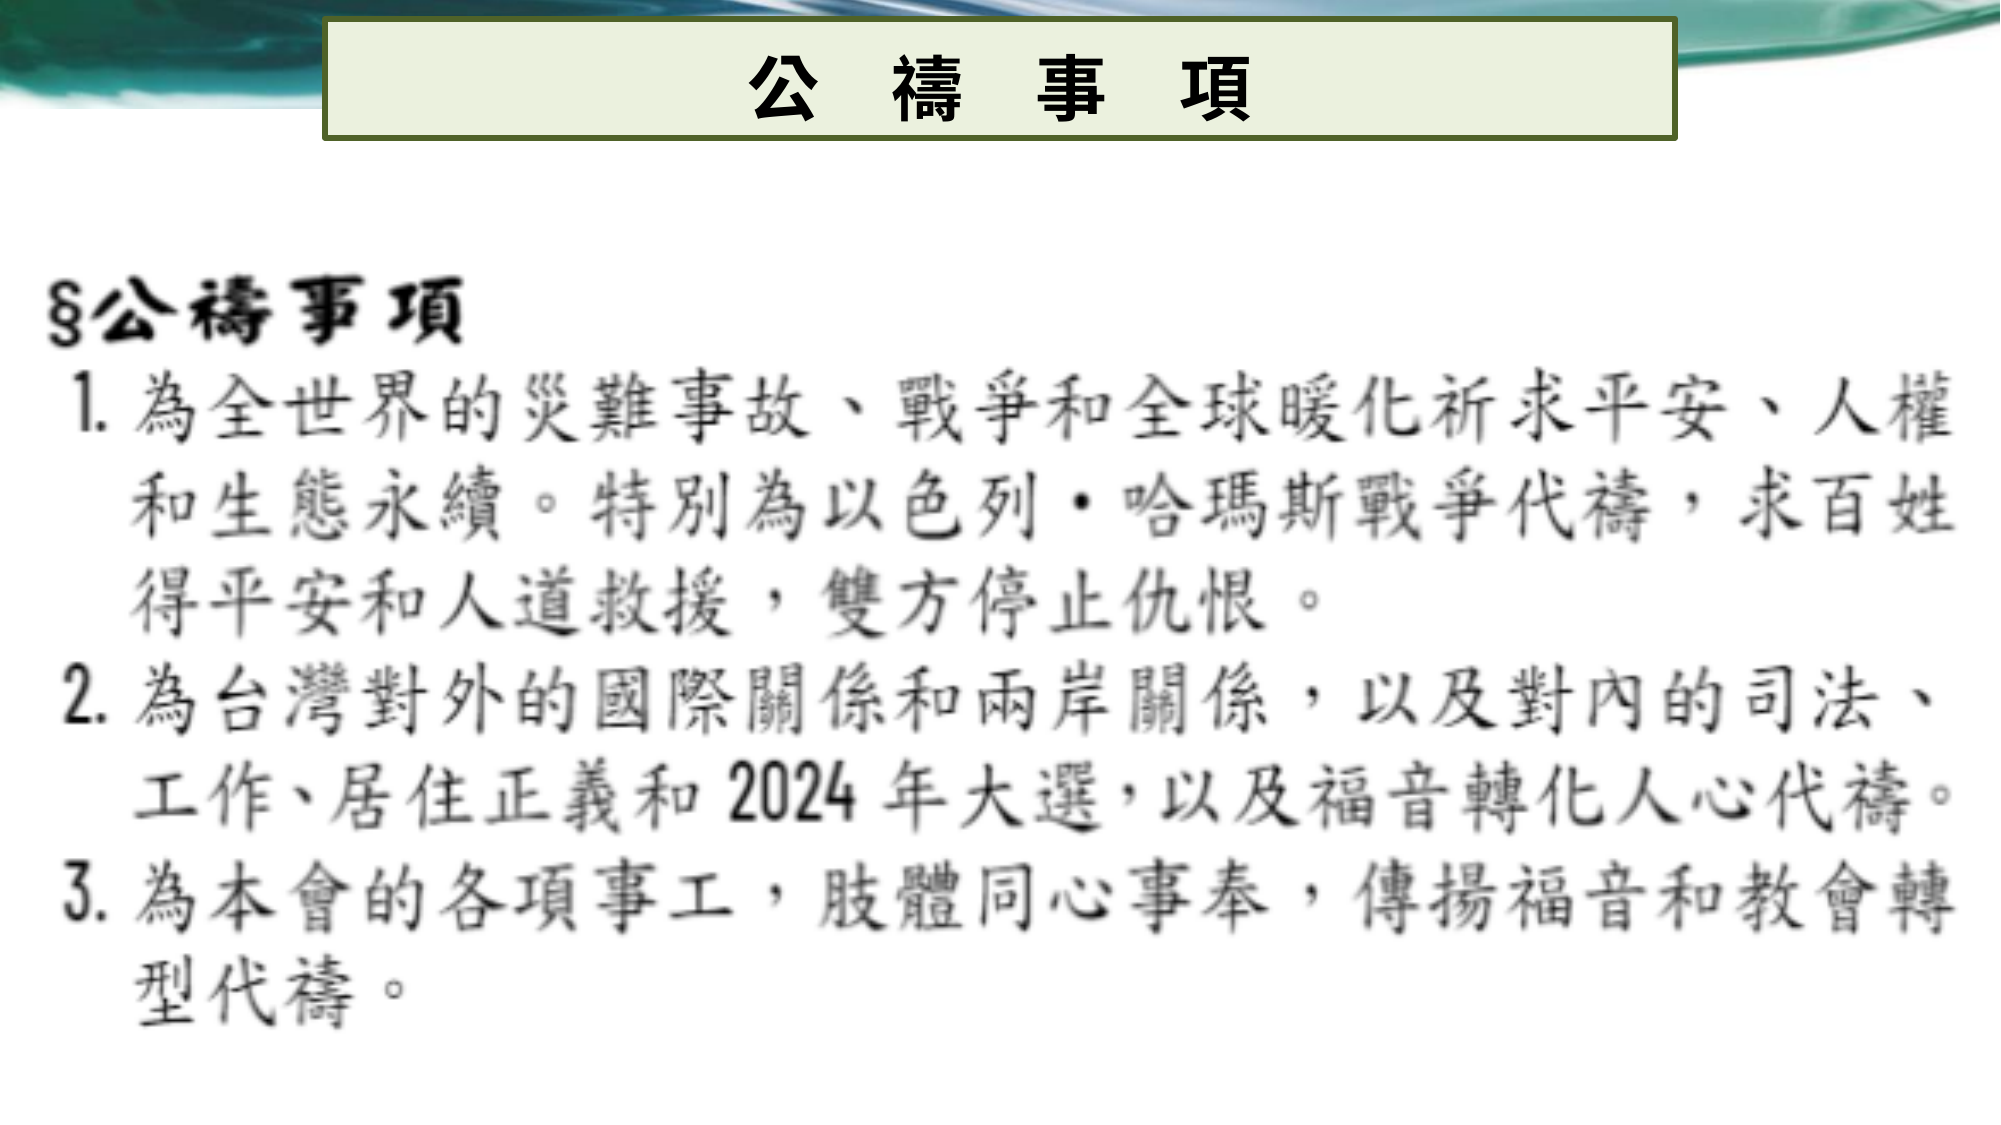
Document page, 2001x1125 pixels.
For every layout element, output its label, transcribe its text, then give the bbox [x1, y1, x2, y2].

picture [0, 0, 2000, 109]
text_box 公 禱 事 項 [323, 17, 1676, 139]
picture [17, 256, 2000, 1038]
